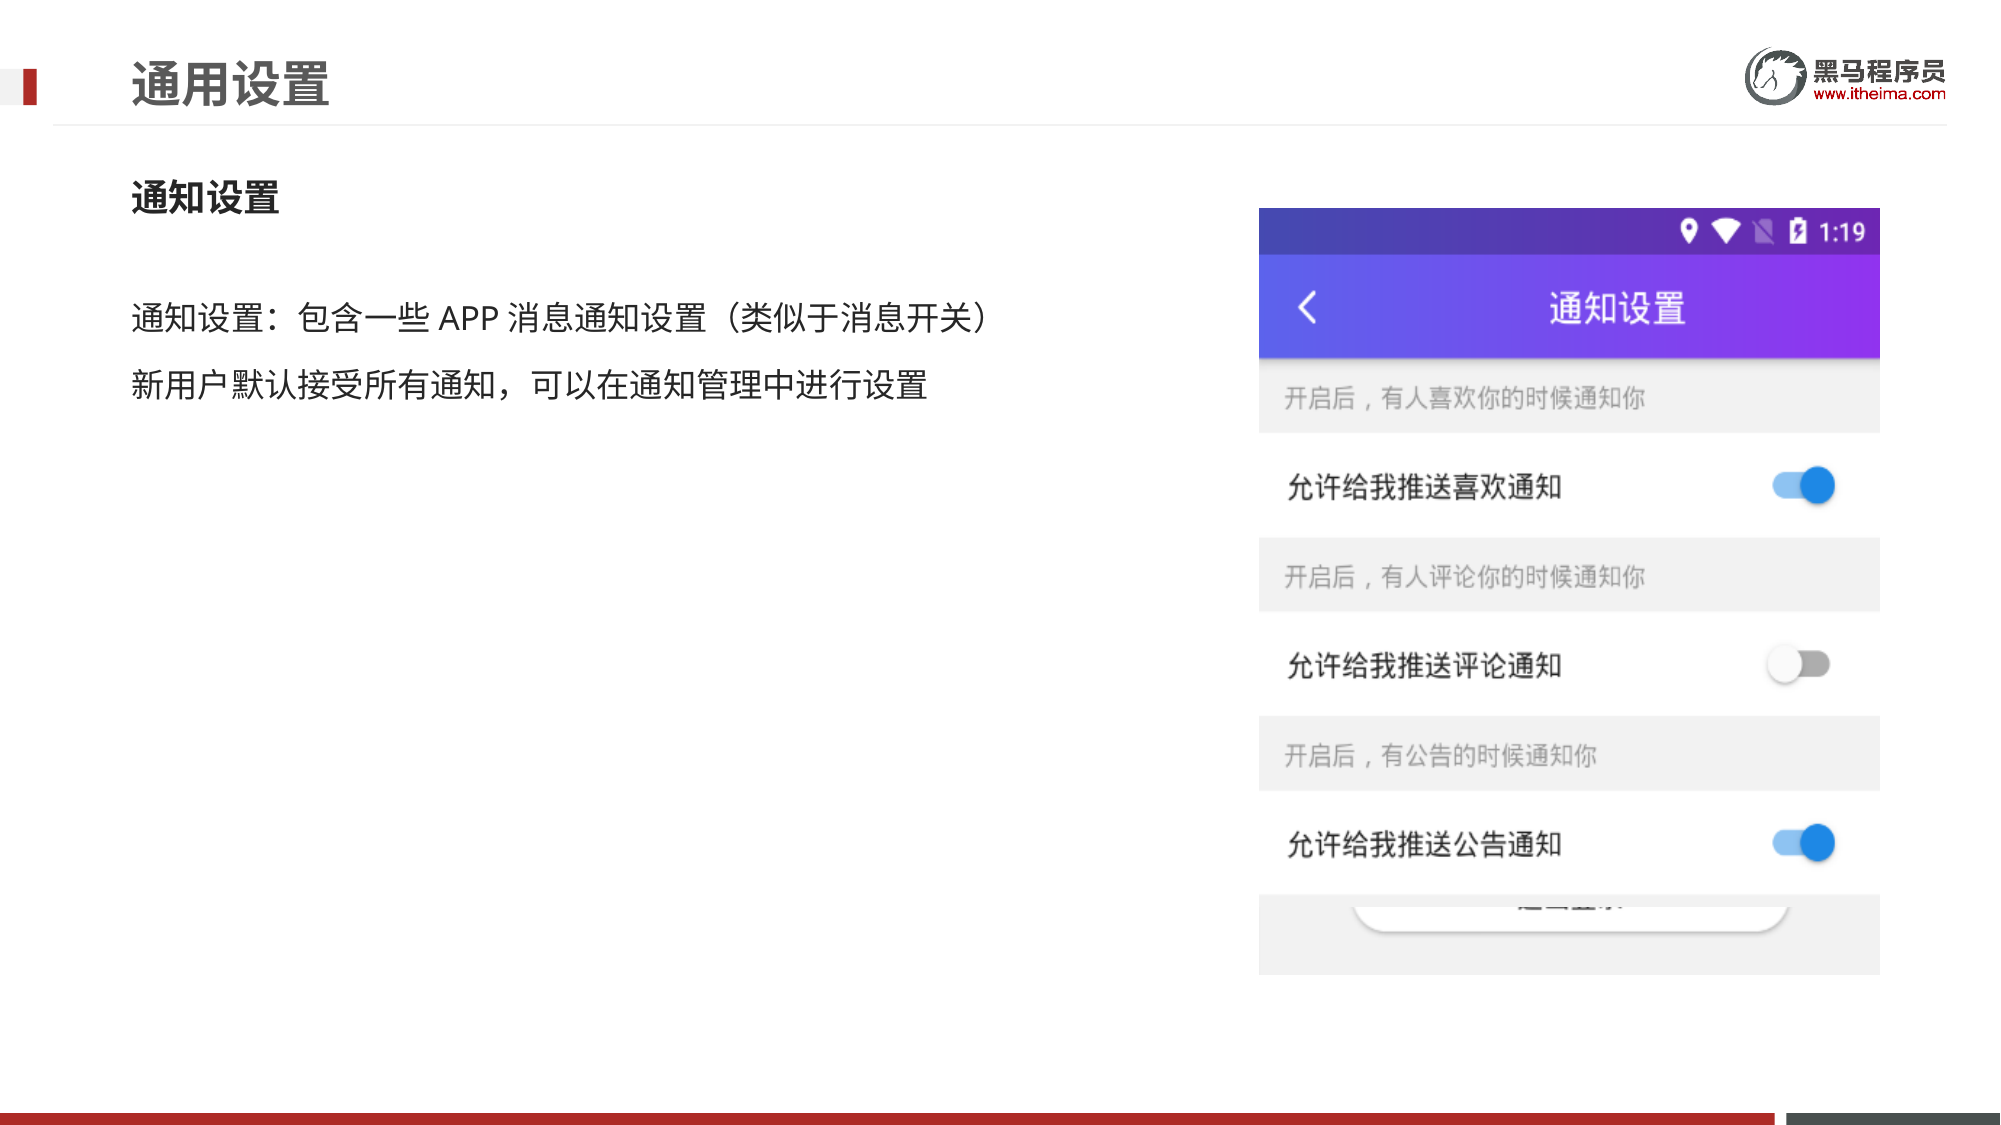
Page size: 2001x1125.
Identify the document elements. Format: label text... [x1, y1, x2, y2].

list 通知设置：包含一些APP消息通知设置（类似于消息开关） 新用户默认接受所有通知，可以在通知管理中进行设置 [116, 270, 1254, 963]
picture [1744, 46, 1946, 106]
list 通知设置 [116, 154, 1880, 239]
title 通用设置 [116, 40, 1556, 125]
picture [1259, 208, 1881, 975]
